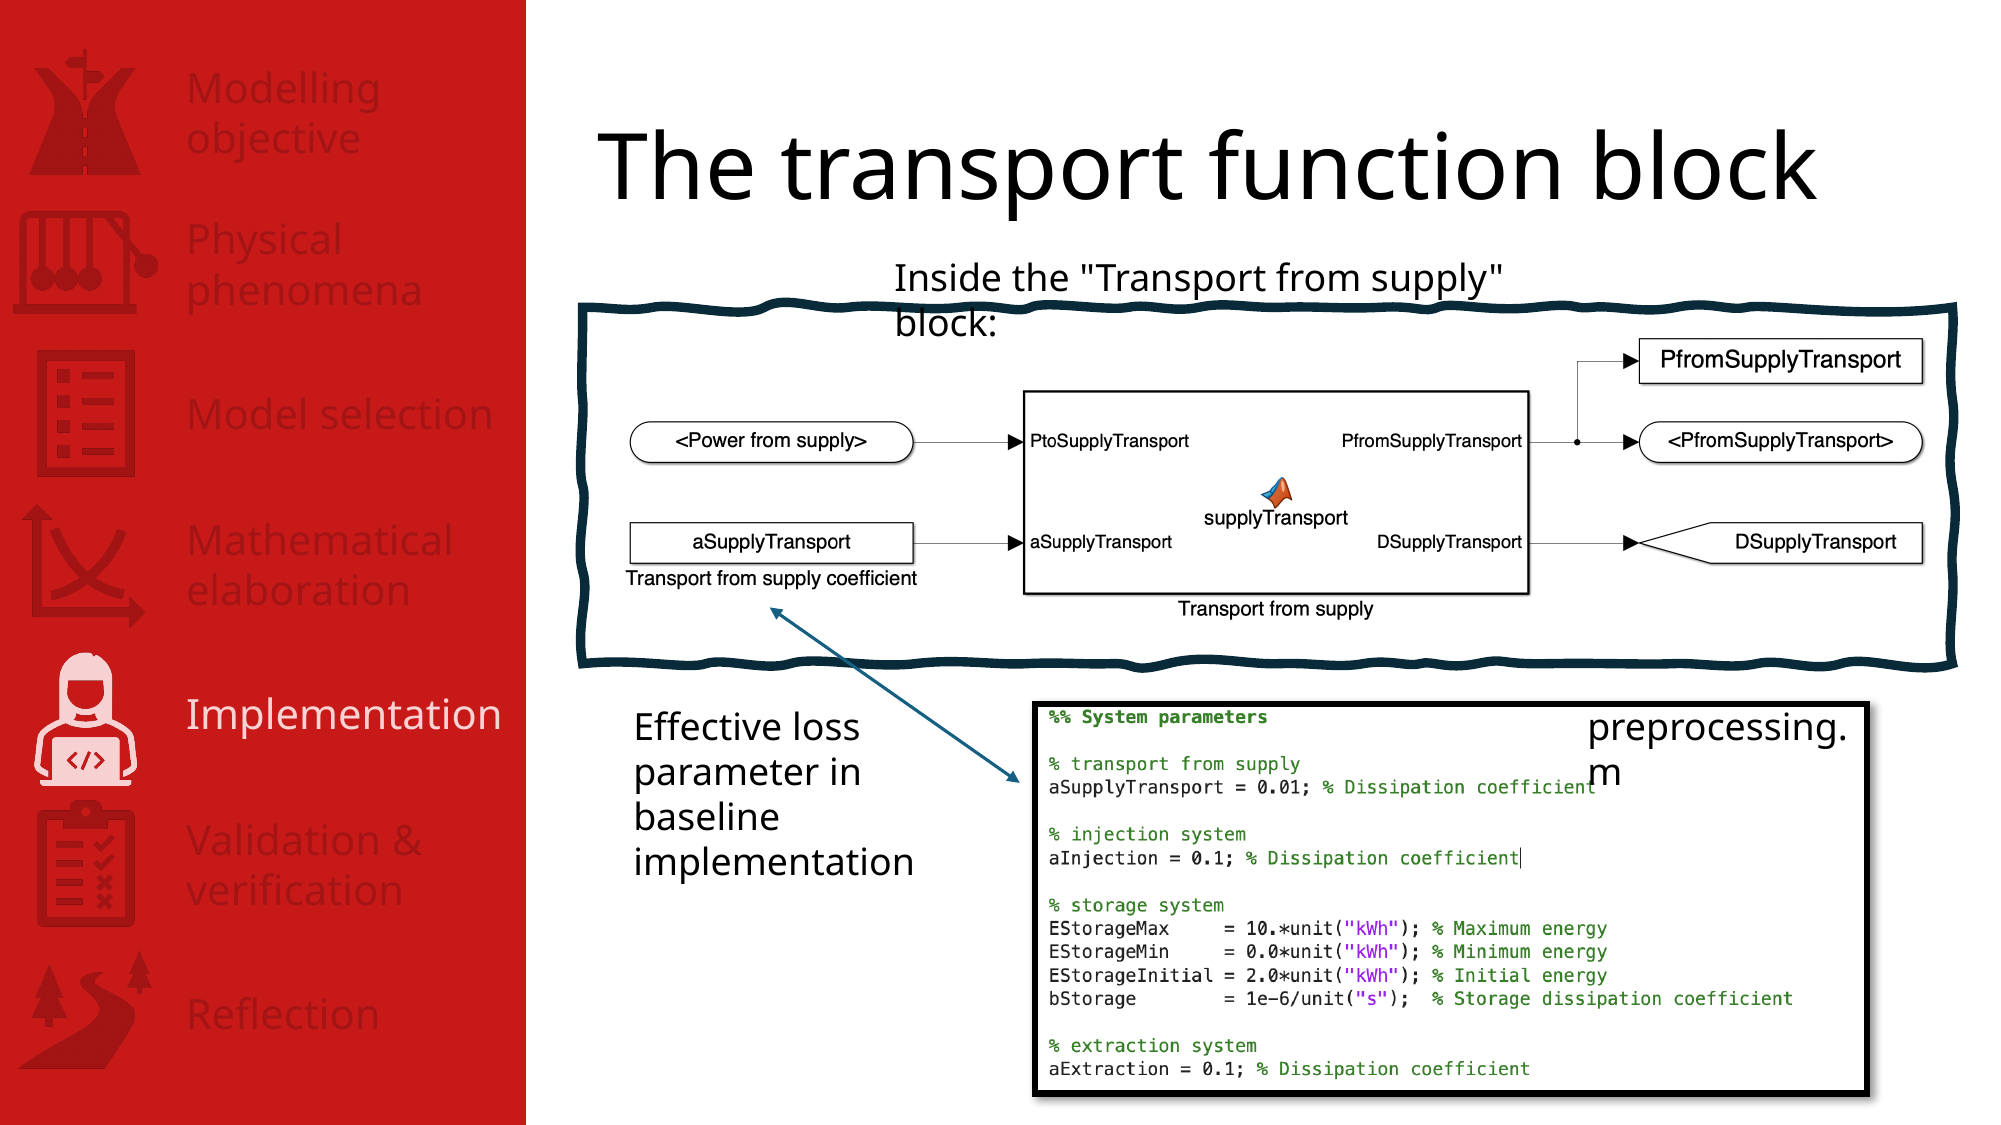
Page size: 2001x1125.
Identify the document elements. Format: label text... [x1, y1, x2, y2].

text_box Effective loss parameter in baseline implementation [618, 695, 1017, 891]
picture [617, 327, 1929, 633]
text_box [769, 606, 1021, 784]
text_box [578, 300, 879, 668]
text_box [0, 0, 527, 1125]
text_box Inside the "Transport from supply" block: [879, 246, 1611, 327]
text_box preprocessing.m [1572, 695, 1881, 801]
picture [1037, 706, 1865, 1091]
title The transport function block [582, 59, 1863, 280]
text_box [1021, 303, 1957, 670]
